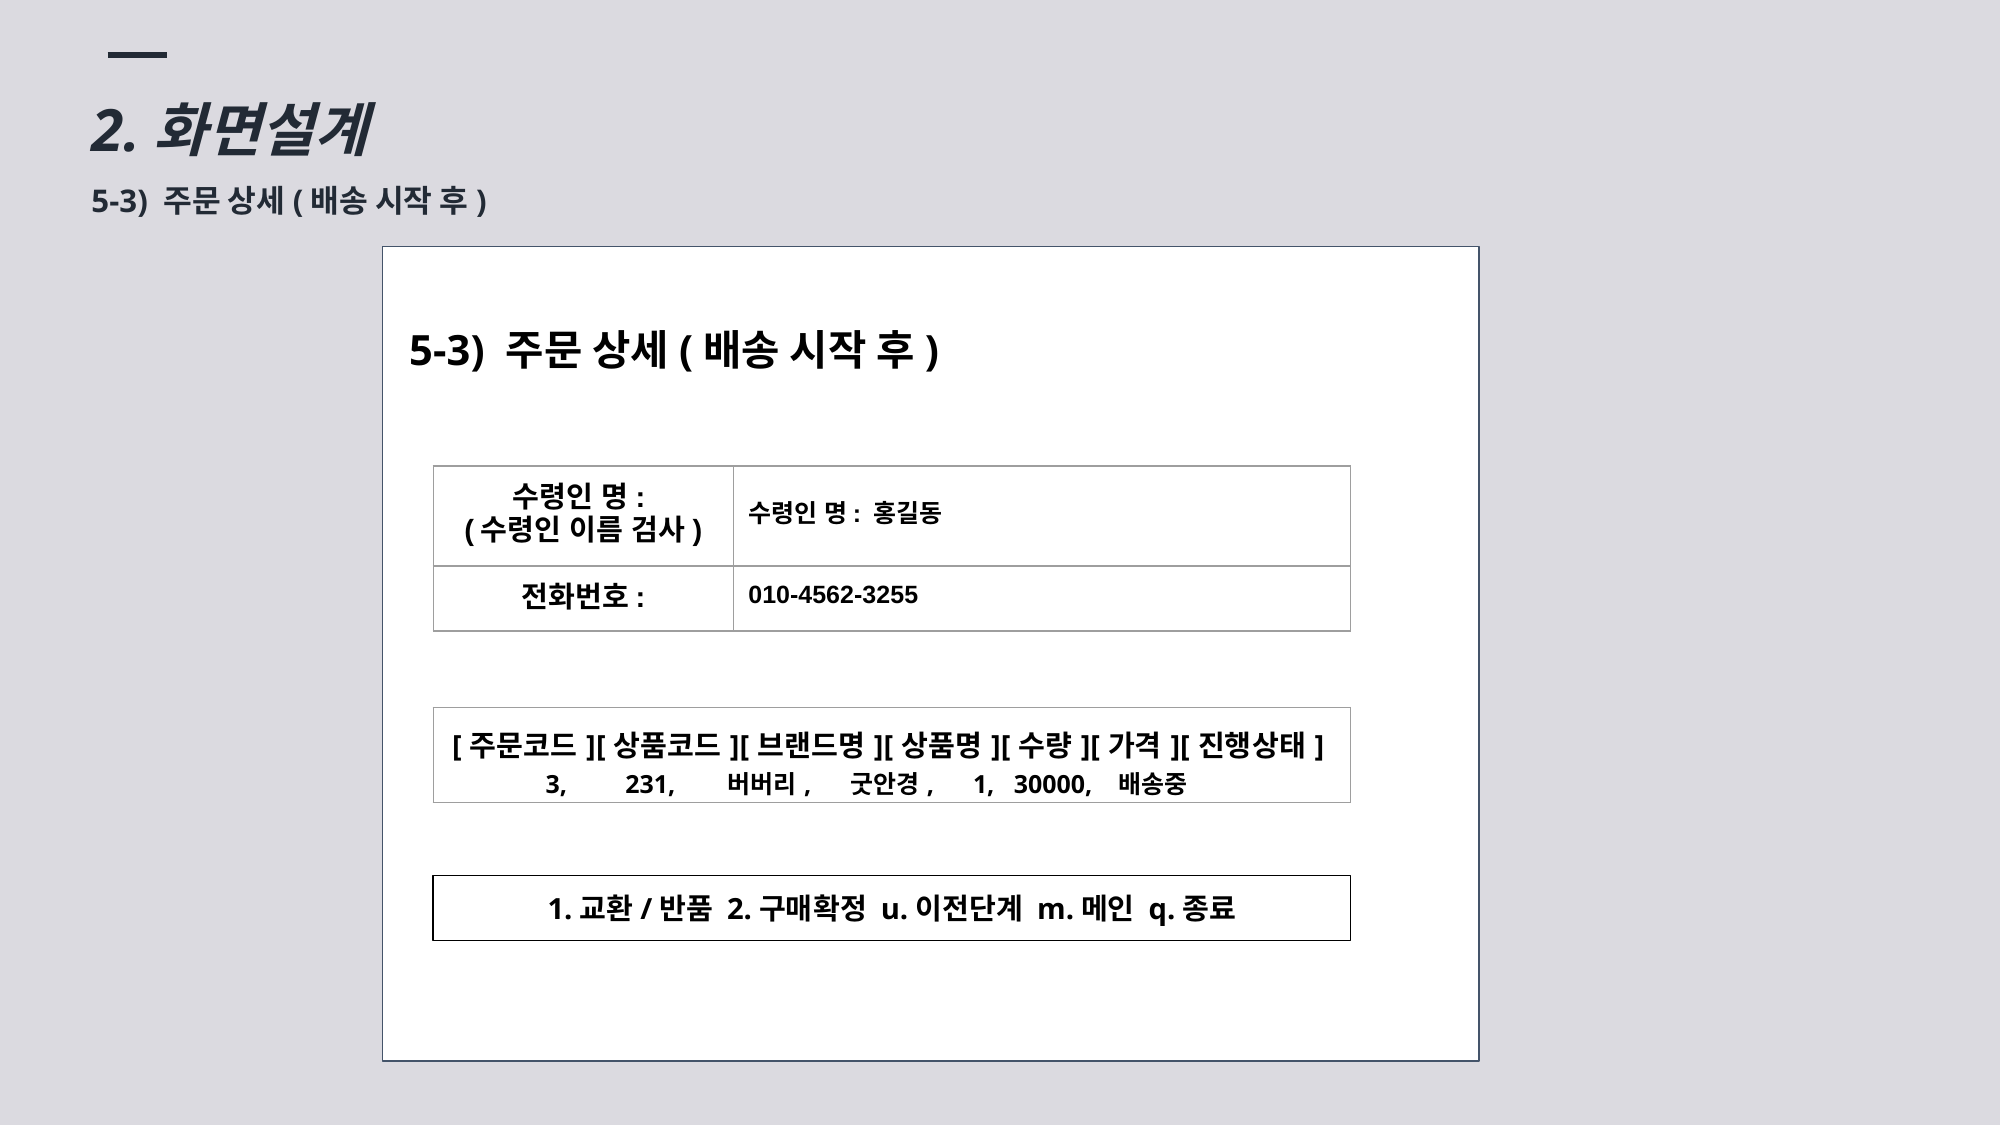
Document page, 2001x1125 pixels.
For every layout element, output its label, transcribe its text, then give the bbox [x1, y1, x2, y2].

table_header [주문코드][상품코드][브랜드명][상품명][수량][가격][진행상태] 3, 231, 버버리, 굿안경, 1, 30000, 배송중 [434, 708, 1350, 802]
text_box 1.교환/반품 2.구매확정 u.이전단계 m.메인 q.종료 [433, 875, 1351, 941]
table_header 수령인 명: (수령인 이름 검사) [434, 467, 733, 565]
text_box [382, 246, 1480, 1061]
text_box 2.화면설계 5-3) 주문 상세(배송 시작 후) [76, 50, 722, 222]
table_header 수령인 명: 홍길동 [734, 467, 1350, 565]
text_box 5-3) 주문 상세(배송 시작 후) [394, 308, 1069, 439]
table_cell 전화번호: [434, 567, 733, 630]
table_cell 010-4562-3255 [734, 567, 1350, 630]
